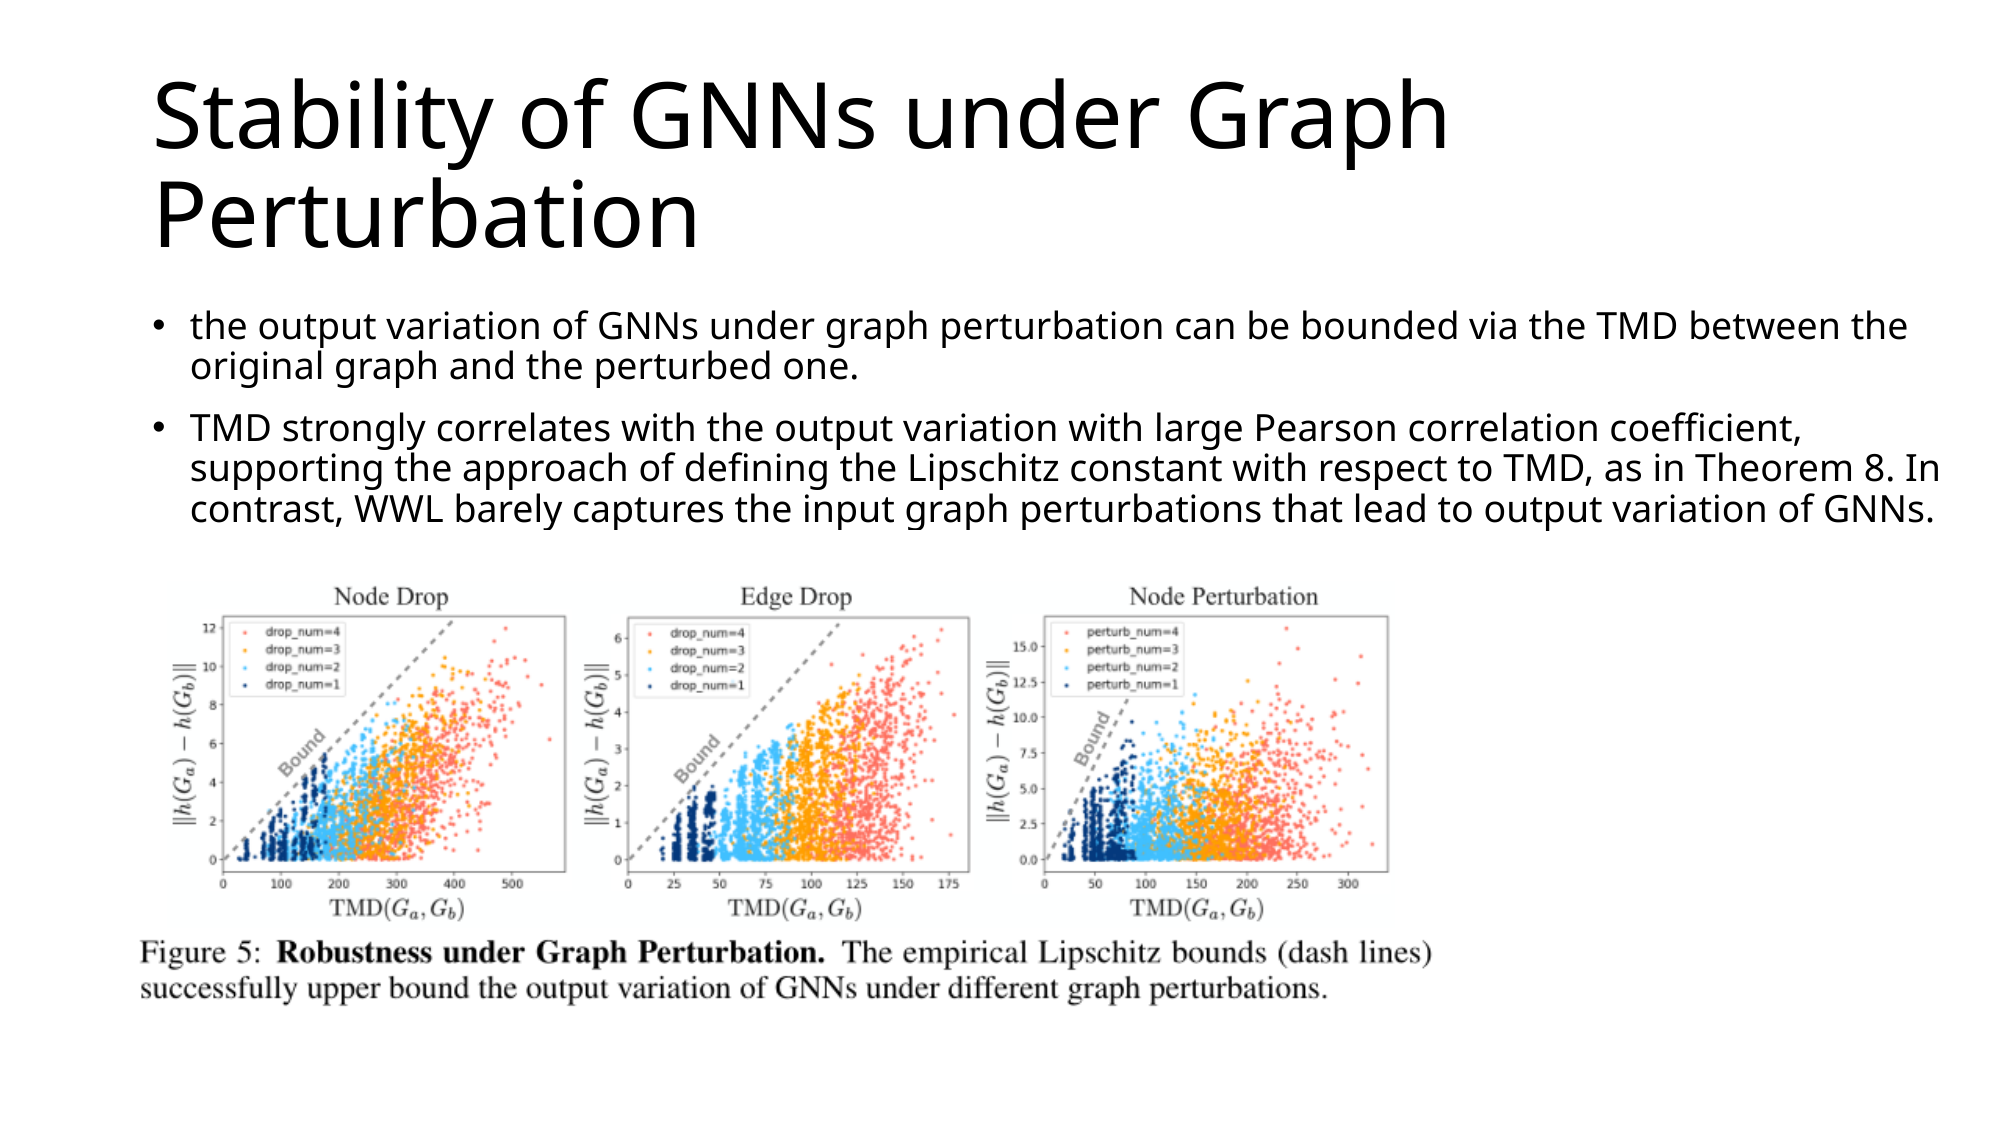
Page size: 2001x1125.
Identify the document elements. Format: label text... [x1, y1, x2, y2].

list the output variation of GNNs under graph perturbation can be bounded via the TMD between the original graph and the perturbed one. TMD strongly correlates with the output variation with large Pearson correlation coefficient, supporting the approach of defining the Lipschitz constant with respect to TMD, as in Theorem 8. In contrast, WWL barely captures the input graph perturbations that lead to output variation of GNNs. [137, 299, 2000, 1014]
picture [137, 530, 1462, 1014]
title Stability of GNNs under Graph Perturbation [137, 59, 1863, 278]
